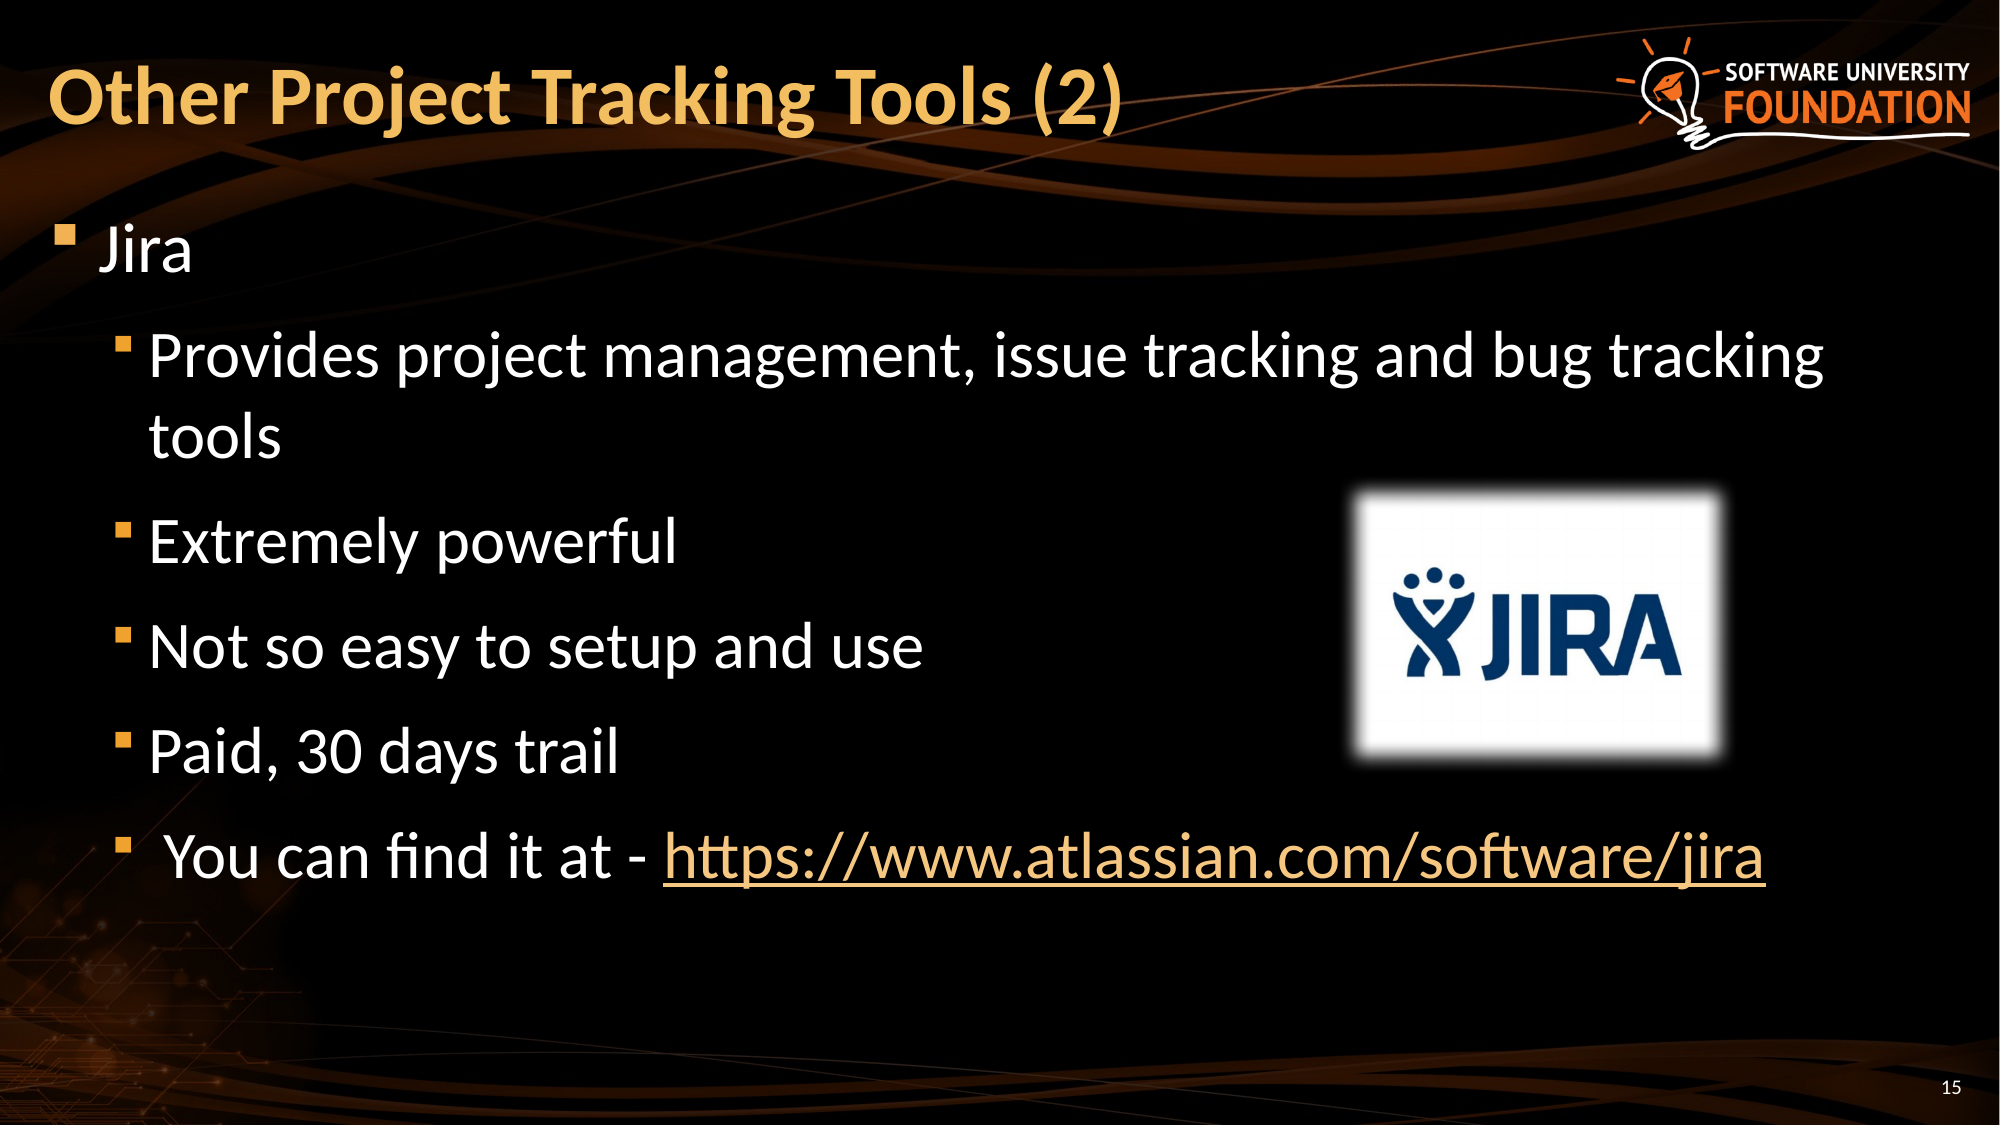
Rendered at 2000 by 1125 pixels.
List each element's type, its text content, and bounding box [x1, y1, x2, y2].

slide_number 15 [1897, 1070, 1968, 1103]
picture [0, 0, 2000, 1125]
list Jira Provides project management, issue tracking and bug tracking tools Extremely powerful Not so easy to setup and use Paid, 30 days trail You can find it at - https://www.atlassian.com/software/jira [31, 195, 1968, 1103]
title Other Project Tracking Tools (2) [30, 6, 1602, 189]
